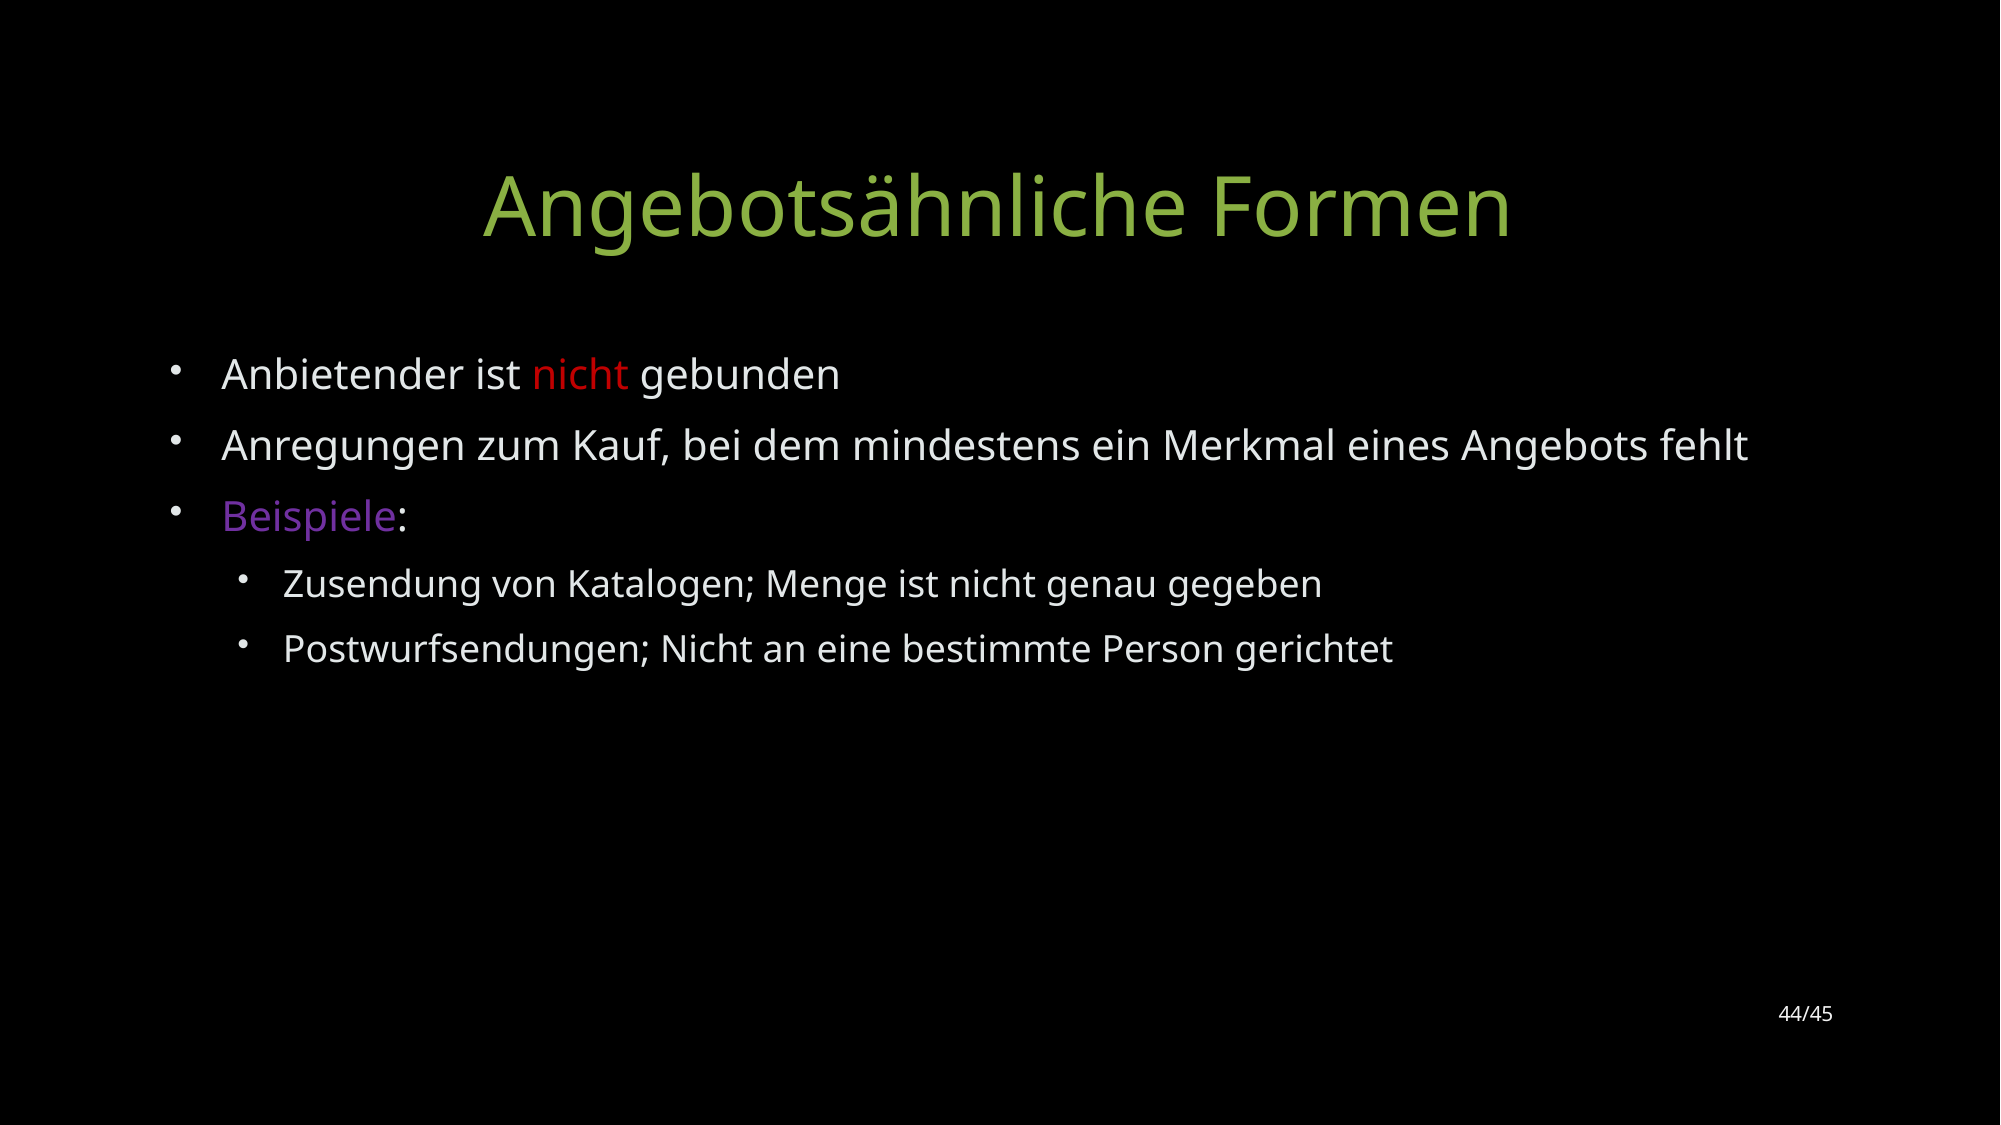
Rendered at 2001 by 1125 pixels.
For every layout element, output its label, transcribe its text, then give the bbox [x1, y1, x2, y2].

list Anbietender ist nicht gebunden Anregungen zum Kauf, bei dem mindestens ein Merkmal eines Angebots fehlt Beispiele: Zusendung von Katalogen; Menge ist nicht genau gegeben Postwurfsendungen; Nicht an eine bestimmte Person gerichtet [149, 340, 1849, 950]
title Angebotsähnliche Formen [149, 99, 1849, 307]
slide_number 44 [1724, 984, 1849, 1045]
